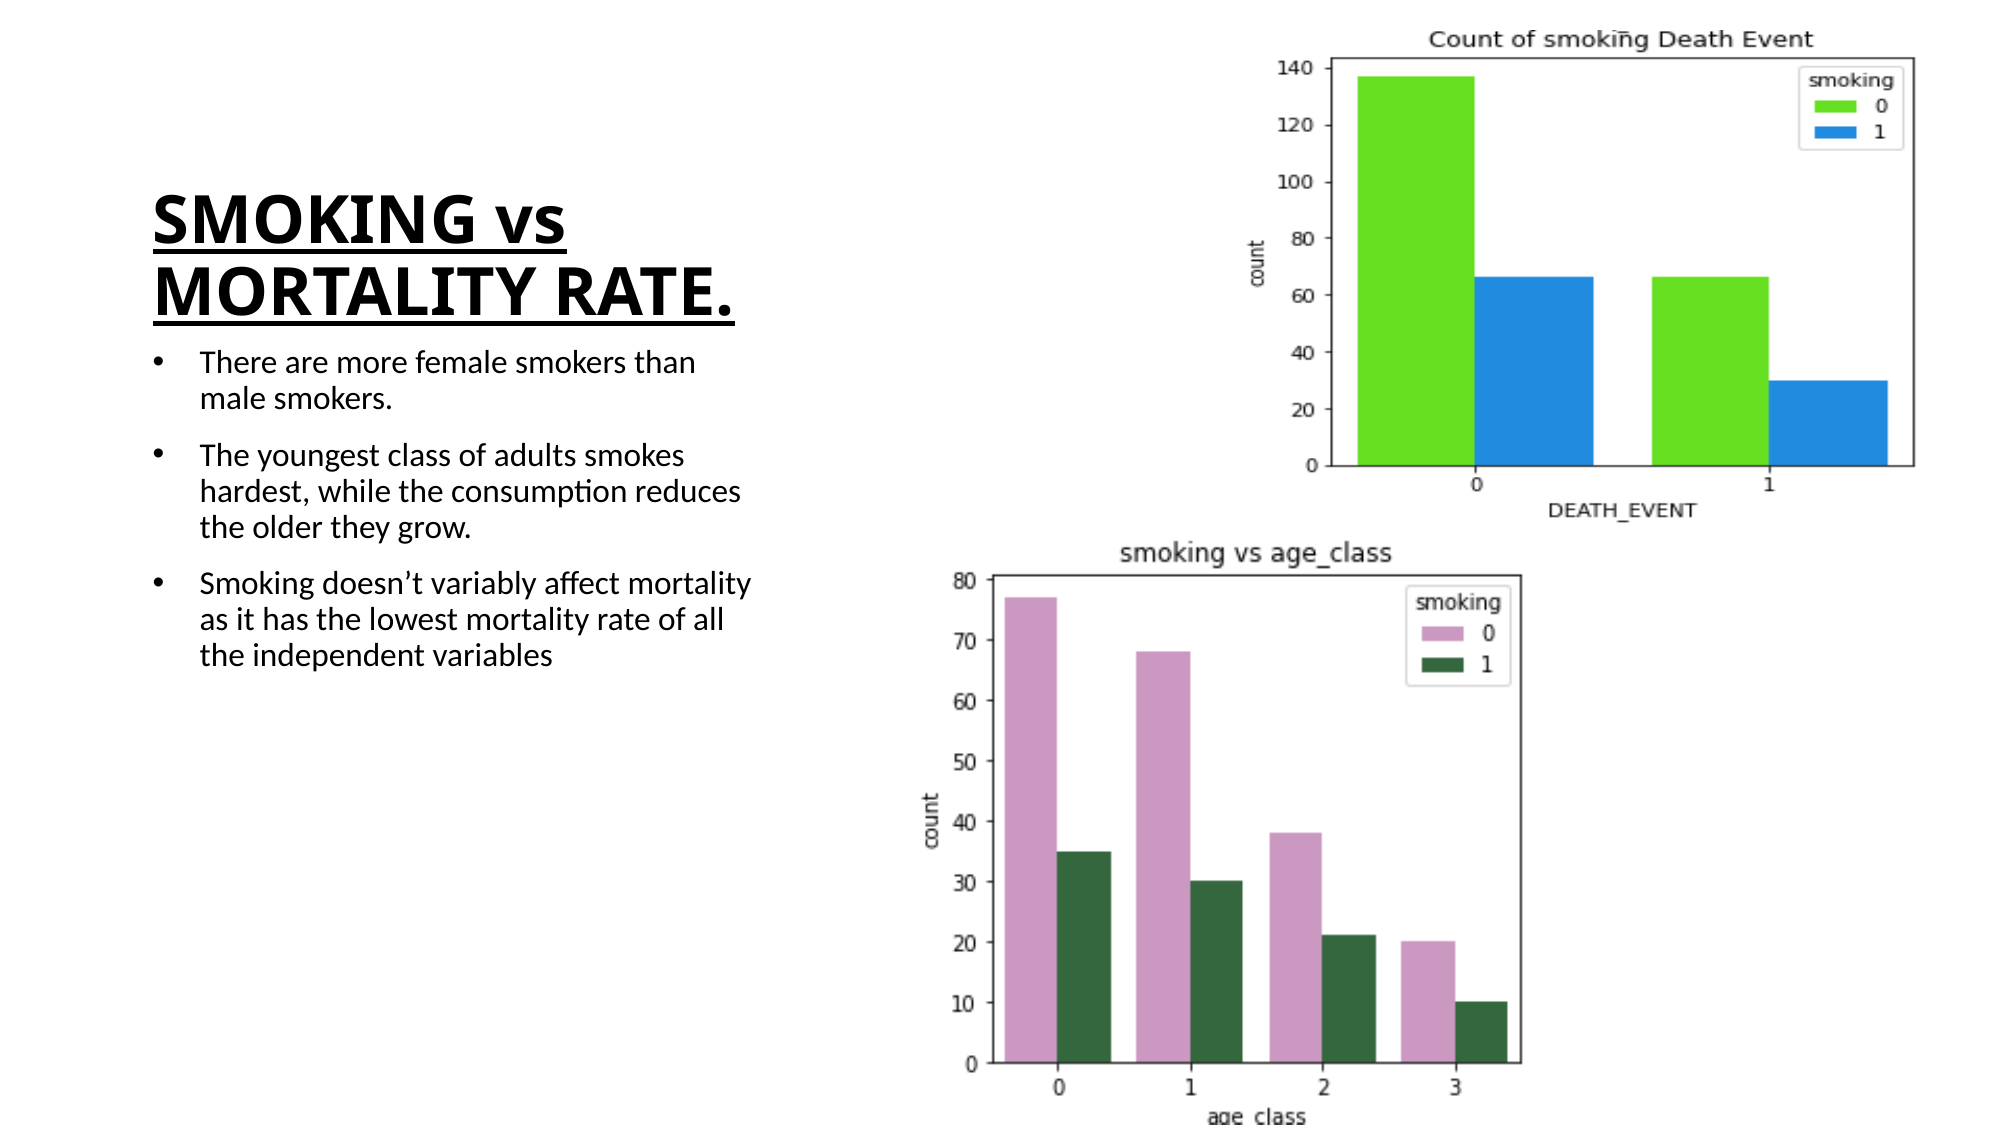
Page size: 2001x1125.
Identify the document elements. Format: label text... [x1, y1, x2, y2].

title SMOKING vs MORTALITY RATE. [137, 75, 783, 337]
list There are more female smokers than male smokers. The youngest class of adults smokes hardest, while the consumption reduces the older they grow. Smoking doesn’t variably affect mortality as it has the lowest mortality rate of all the independent variables [137, 337, 783, 963]
picture [901, 527, 1533, 1125]
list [1233, 30, 1928, 533]
